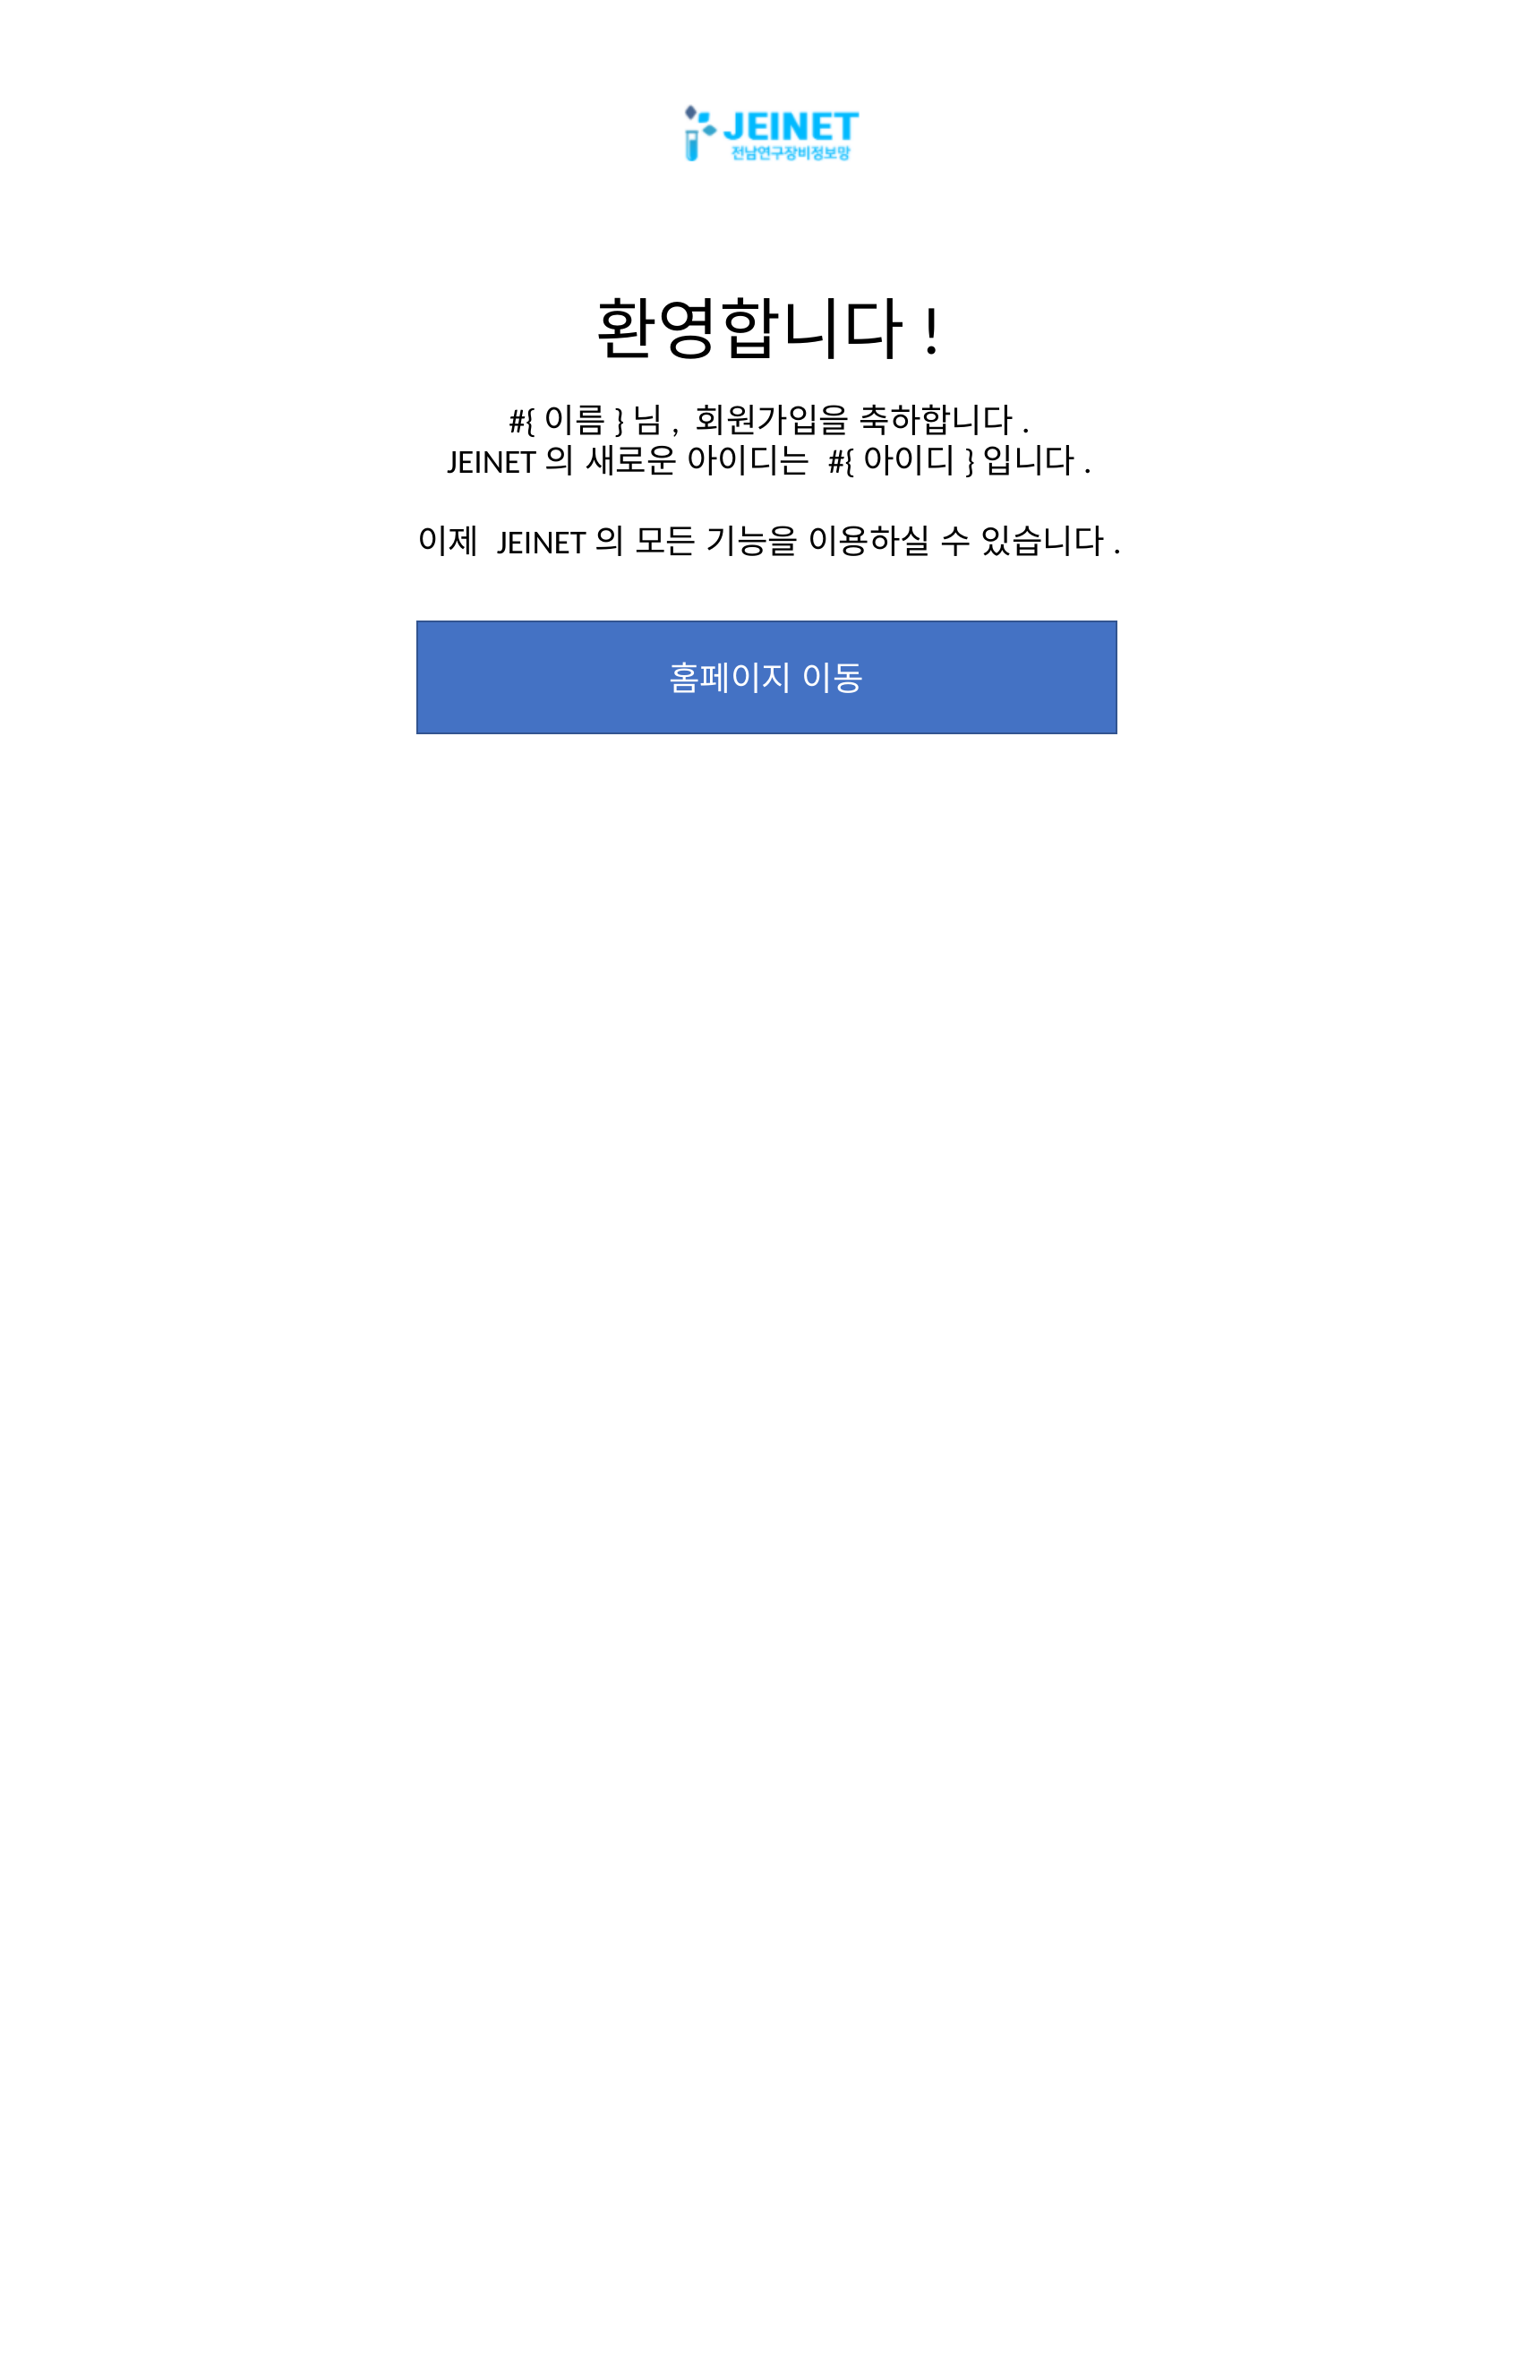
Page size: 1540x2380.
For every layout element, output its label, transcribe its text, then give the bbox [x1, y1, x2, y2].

text_box 홈페이지 이동 [416, 621, 1117, 734]
text_box #{이름}님, 회원가입을 축하합니다. JEINET의 새로운 아이디는 #{아이디}입니다. 이제 JEINET의 모든 기능을 이용하실 수 있습니다. [404, 392, 1135, 568]
text_box 환영합니다! [582, 280, 957, 374]
picture [660, 95, 879, 176]
